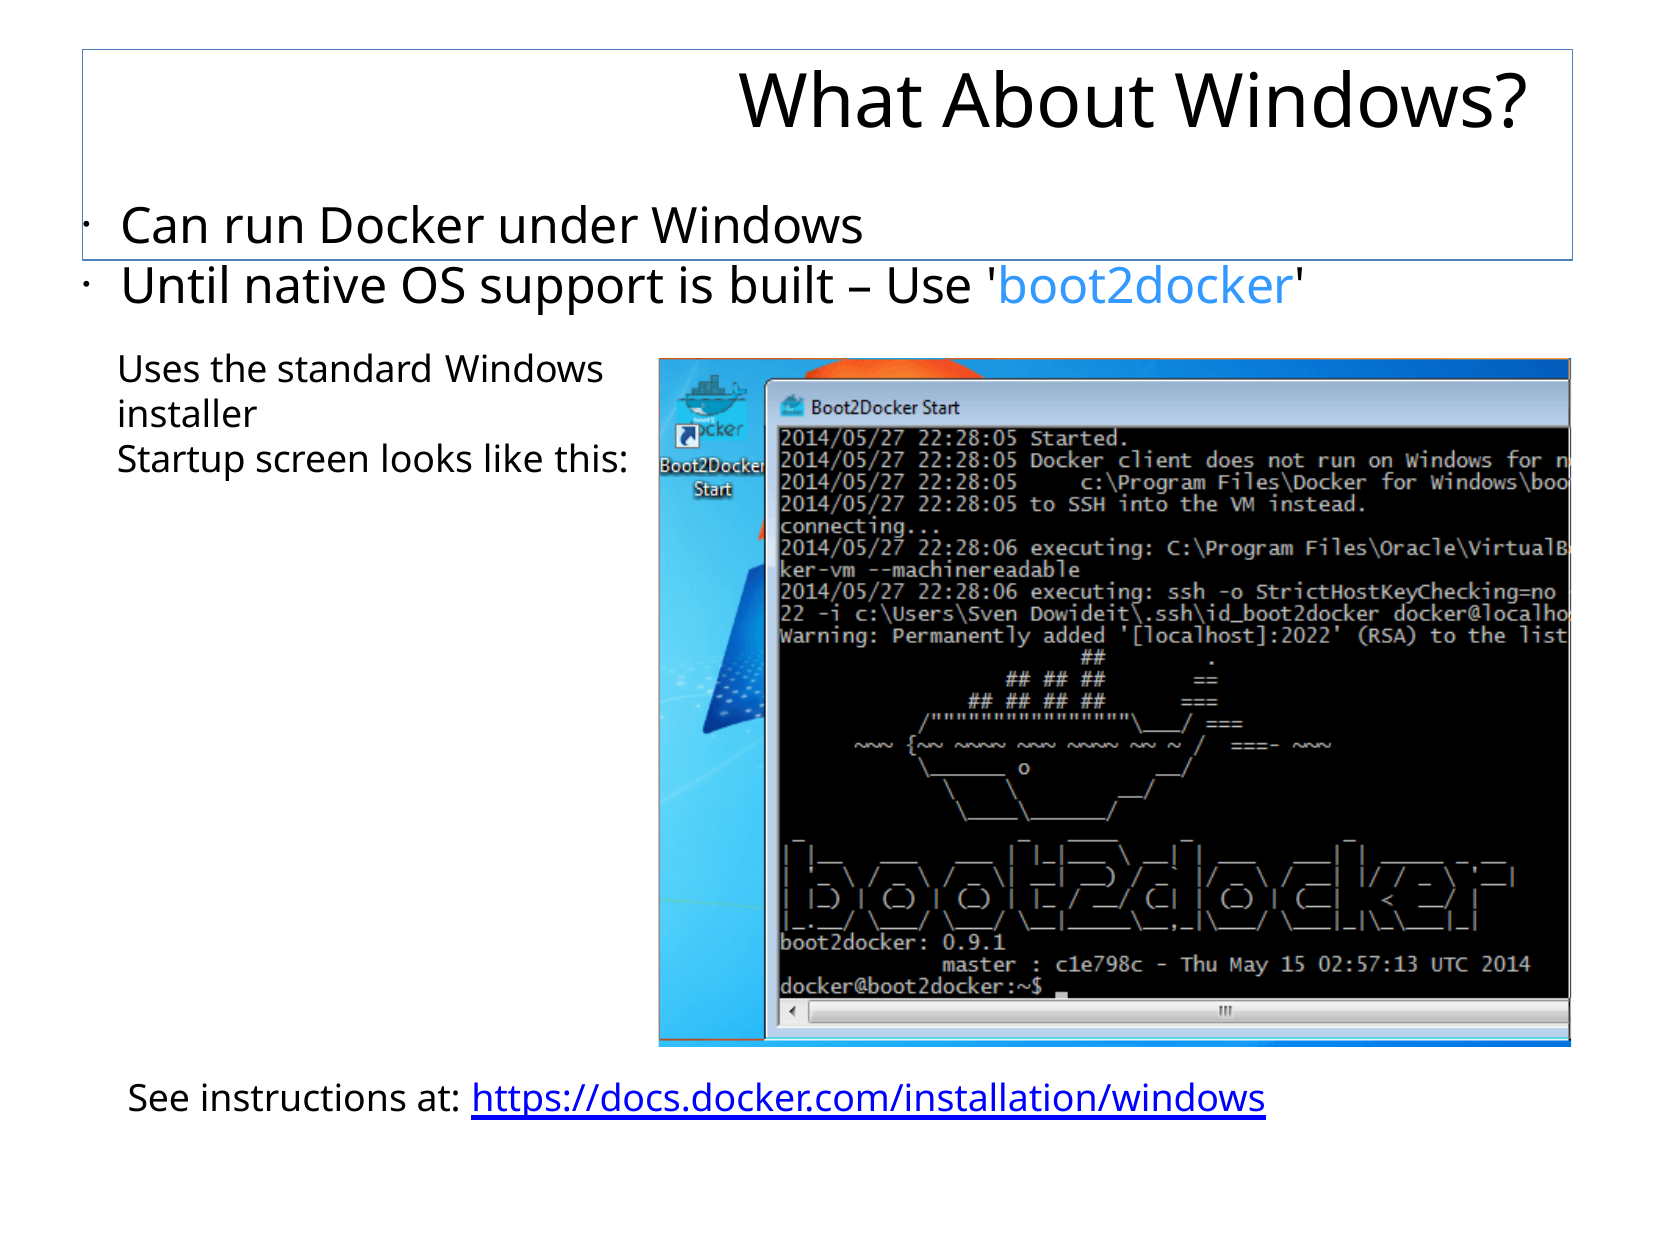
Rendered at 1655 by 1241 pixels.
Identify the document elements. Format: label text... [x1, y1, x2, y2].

title What About Windows? [82, 49, 1573, 260]
text_box See instructions at: https://docs.docker.com/installation/windows [125, 1072, 1311, 1126]
text_box Can run Docker under Windows Until native OS support is built – Use 'boot2docker' Uses the standard Windows installer Startup screen looks like this: [80, 191, 1313, 481]
text_box [658, 358, 1572, 1047]
